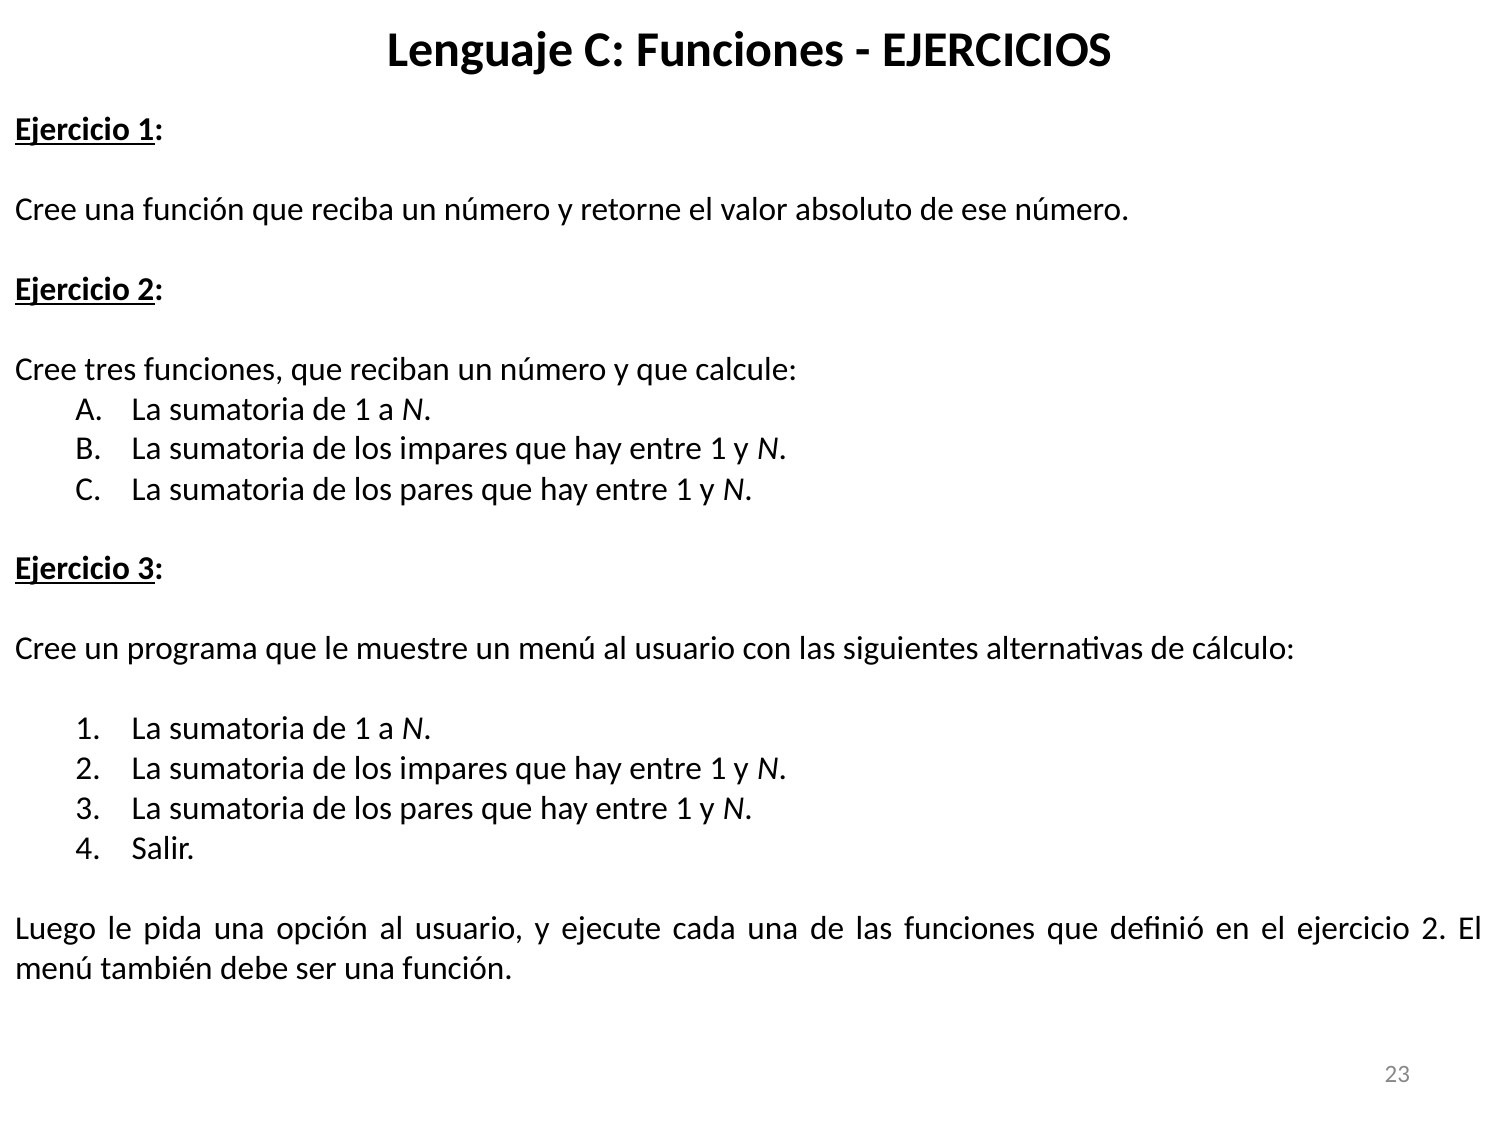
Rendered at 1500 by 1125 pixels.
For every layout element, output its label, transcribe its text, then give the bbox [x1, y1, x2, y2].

text_box Ejercicio 1: Cree una función que reciba un número y retorne el valor absoluto de ese número. Ejercicio 2: Cree tres funciones, que reciban un número y que calcule: La sumatoria de 1 a N. La sumatoria de los impares que hay entre 1 y N. La sumatoria de los pares que hay entre 1 y N. Ejercicio 3: Cree un programa que le muestre un menú al usuario con las siguientes alternativas de cálculo: La sumatoria de 1 a N. La sumatoria de los impares que hay entre 1 y N. La sumatoria de los pares que hay entre 1 y N. Salir. Luego le pida una opción al usuario, y ejecute cada una de las funciones que definió en el ejercicio 2. El menú también debe ser una función. [0, 99, 1500, 1034]
title Lenguaje C: Funciones - EJERCICIOS [75, 0, 1425, 93]
slide_number 23 [1074, 1042, 1425, 1103]
